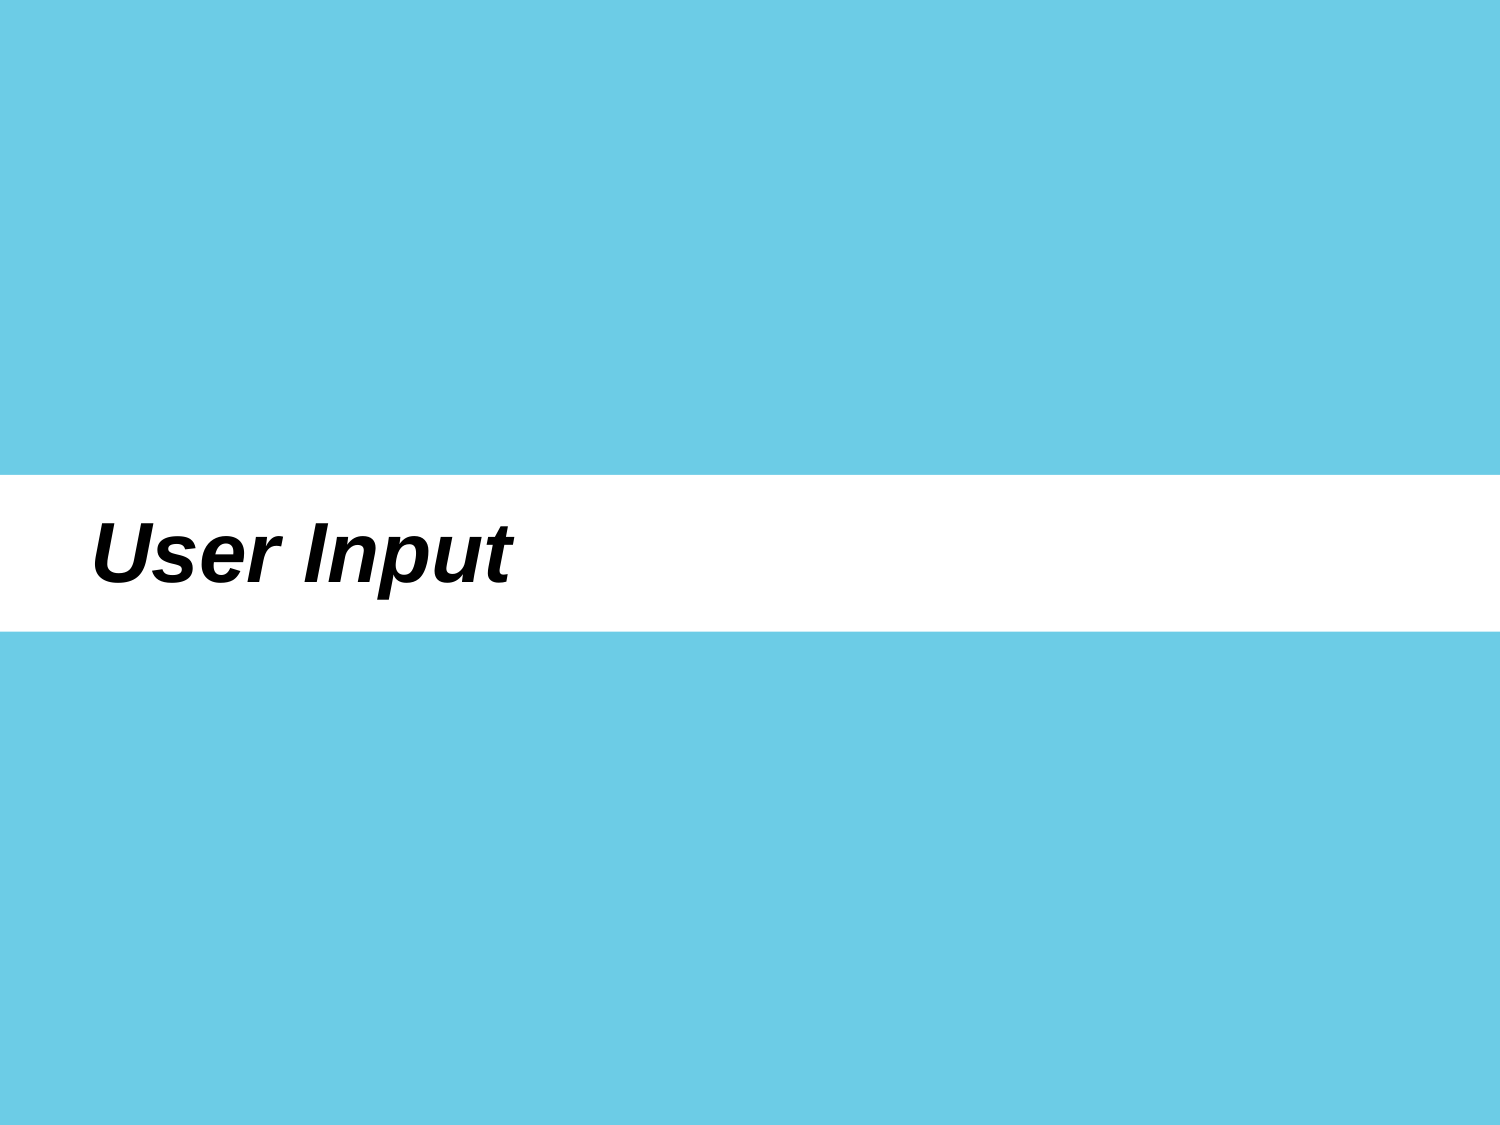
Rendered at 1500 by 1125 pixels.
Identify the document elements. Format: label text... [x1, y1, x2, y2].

title User Input [71, 493, 1492, 617]
